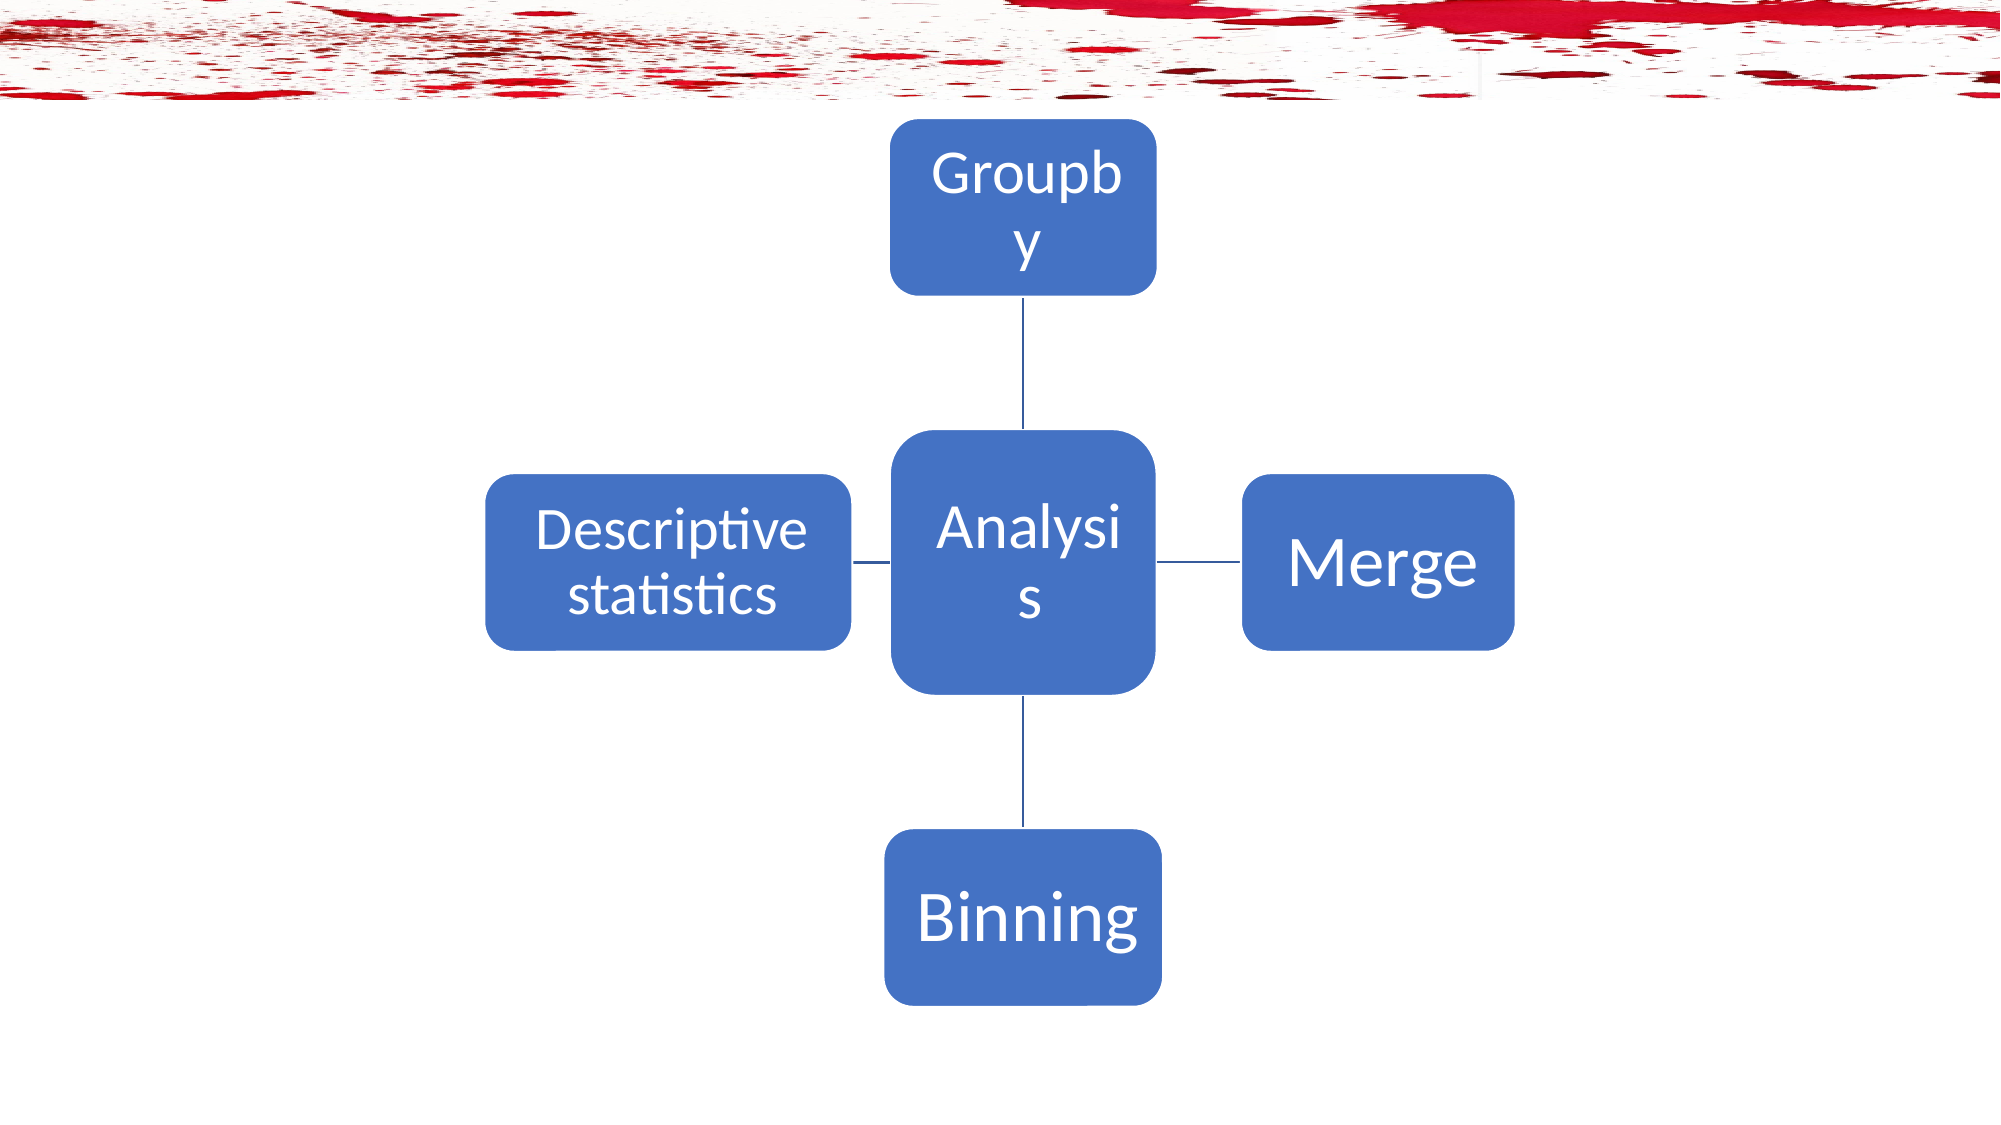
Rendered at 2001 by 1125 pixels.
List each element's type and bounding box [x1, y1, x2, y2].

text_box [333, 117, 1667, 1007]
picture [0, 0, 2000, 100]
